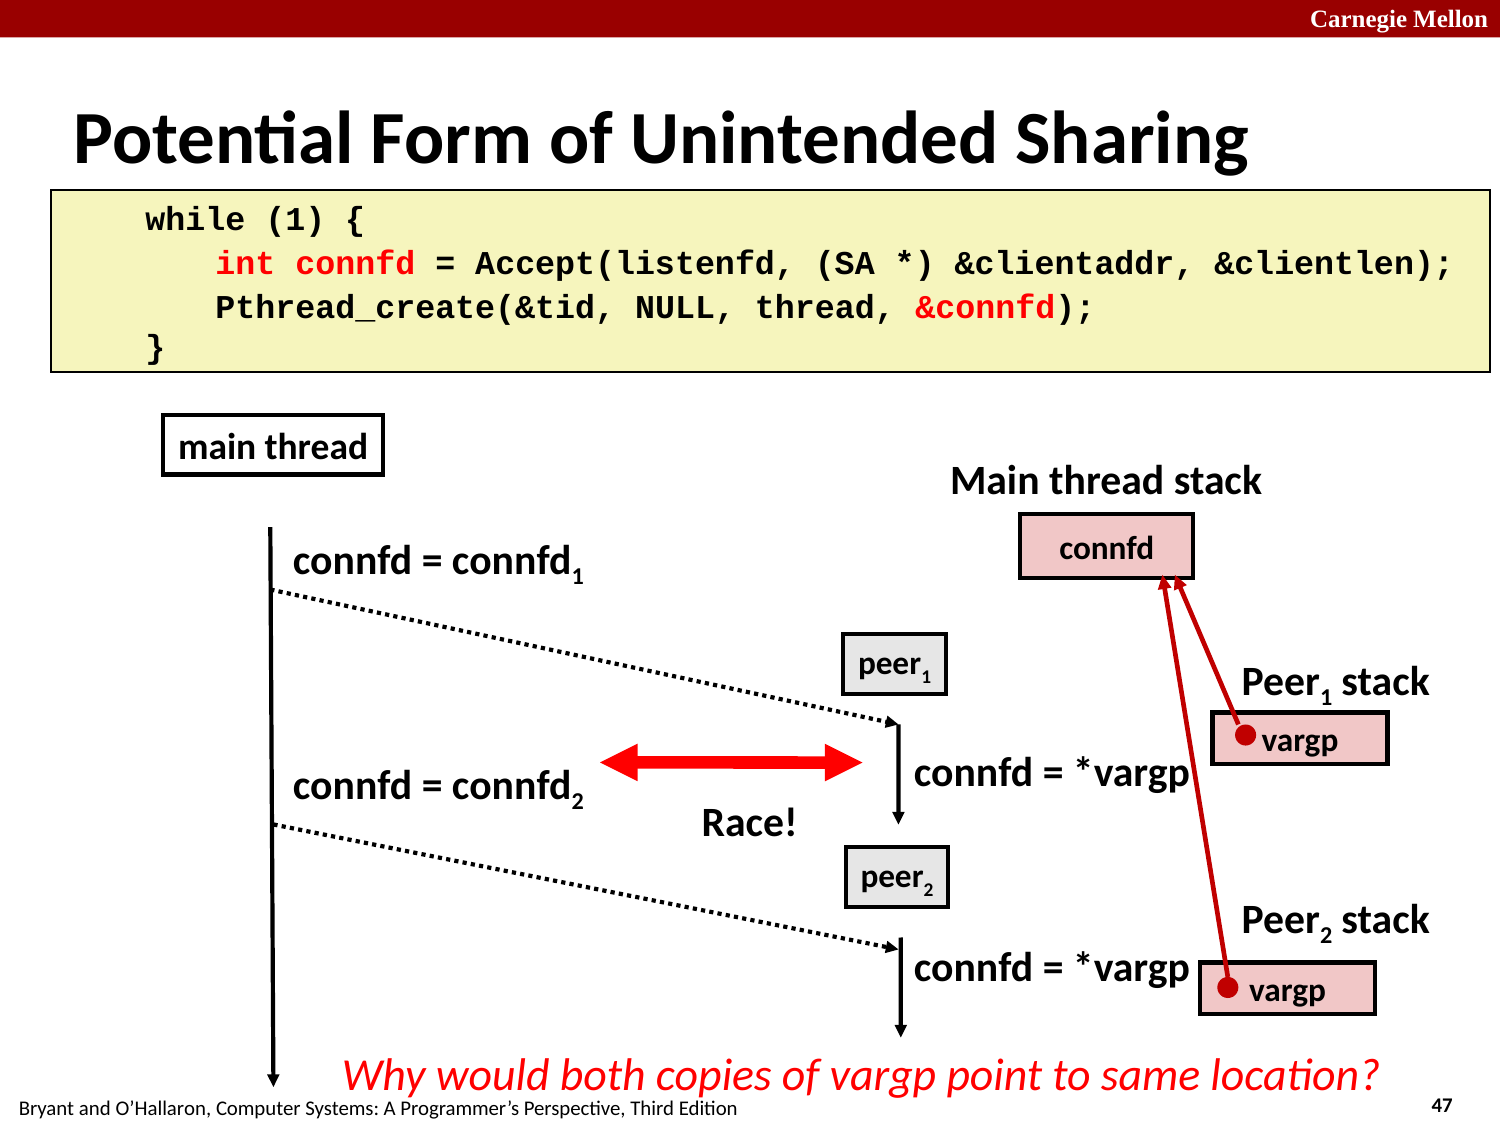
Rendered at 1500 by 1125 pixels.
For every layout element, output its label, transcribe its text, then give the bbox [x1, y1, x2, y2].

text_box connfd = connfd1 [278, 525, 599, 597]
text_box connfd = *vargp [889, 737, 1157, 748]
text_box Why would both copies of vargp point to same location? [327, 1037, 1396, 1108]
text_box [1162, 574, 1448, 1015]
text_box peer1 [843, 634, 946, 695]
text_box main thread [163, 414, 384, 475]
text_box [267, 1045, 280, 1087]
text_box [599, 762, 863, 854]
title Potential Form of Unintended Sharing [58, 71, 1305, 190]
text_box [885, 715, 899, 728]
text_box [273, 749, 1208, 1038]
text_box connfd [1020, 513, 1194, 579]
text_box Main thread stack [935, 445, 1277, 511]
text_box while (1) { int connfd = Accept(listenfd, (SA *) &clientaddr, &clientlen); Pthread_create(&tid, NULL, thread, &connfd); } [50, 190, 1491, 373]
